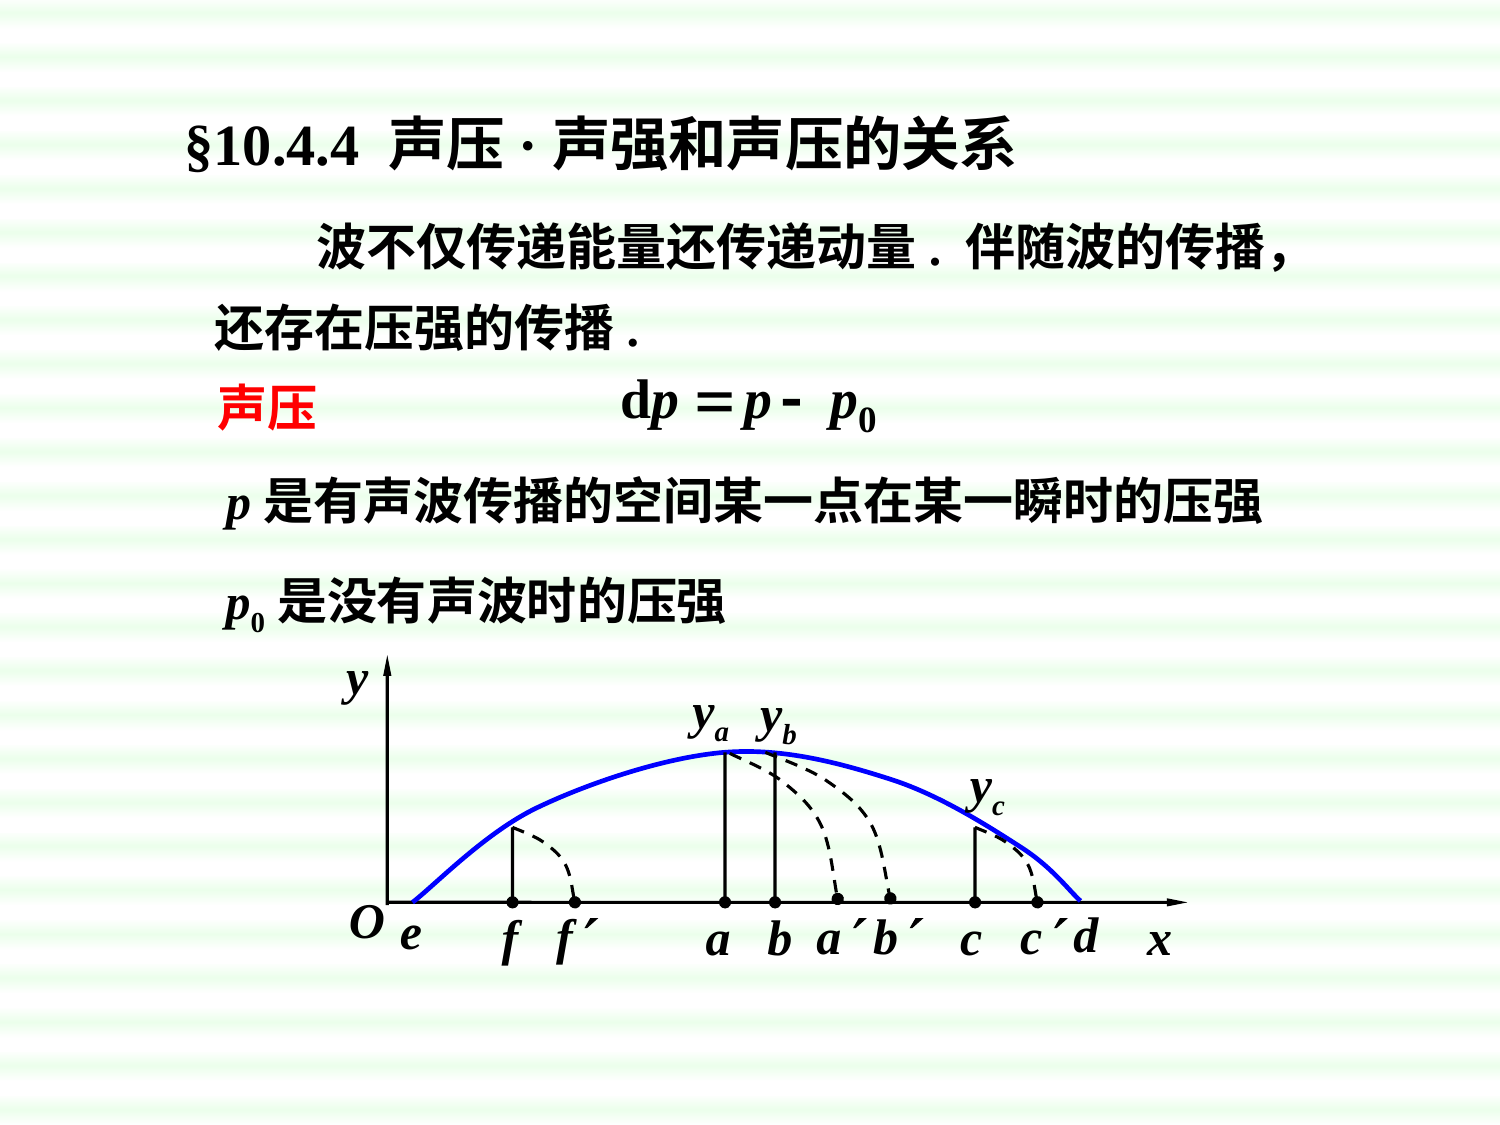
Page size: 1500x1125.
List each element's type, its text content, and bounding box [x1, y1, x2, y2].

text_box p是有声波传播的空间某一点在某一瞬时的压强 [211, 462, 1312, 538]
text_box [330, 637, 1188, 974]
text_box §10.4.4 声压·声强和声压的关系 [169, 99, 1060, 185]
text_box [613, 362, 888, 447]
text_box p0是没有声波时的压强 [210, 562, 776, 646]
text_box 声压 [202, 369, 366, 444]
text_box 波不仅传递能量还传递动量. 伴随波的传播，还存在压强的传播. [199, 187, 1325, 365]
